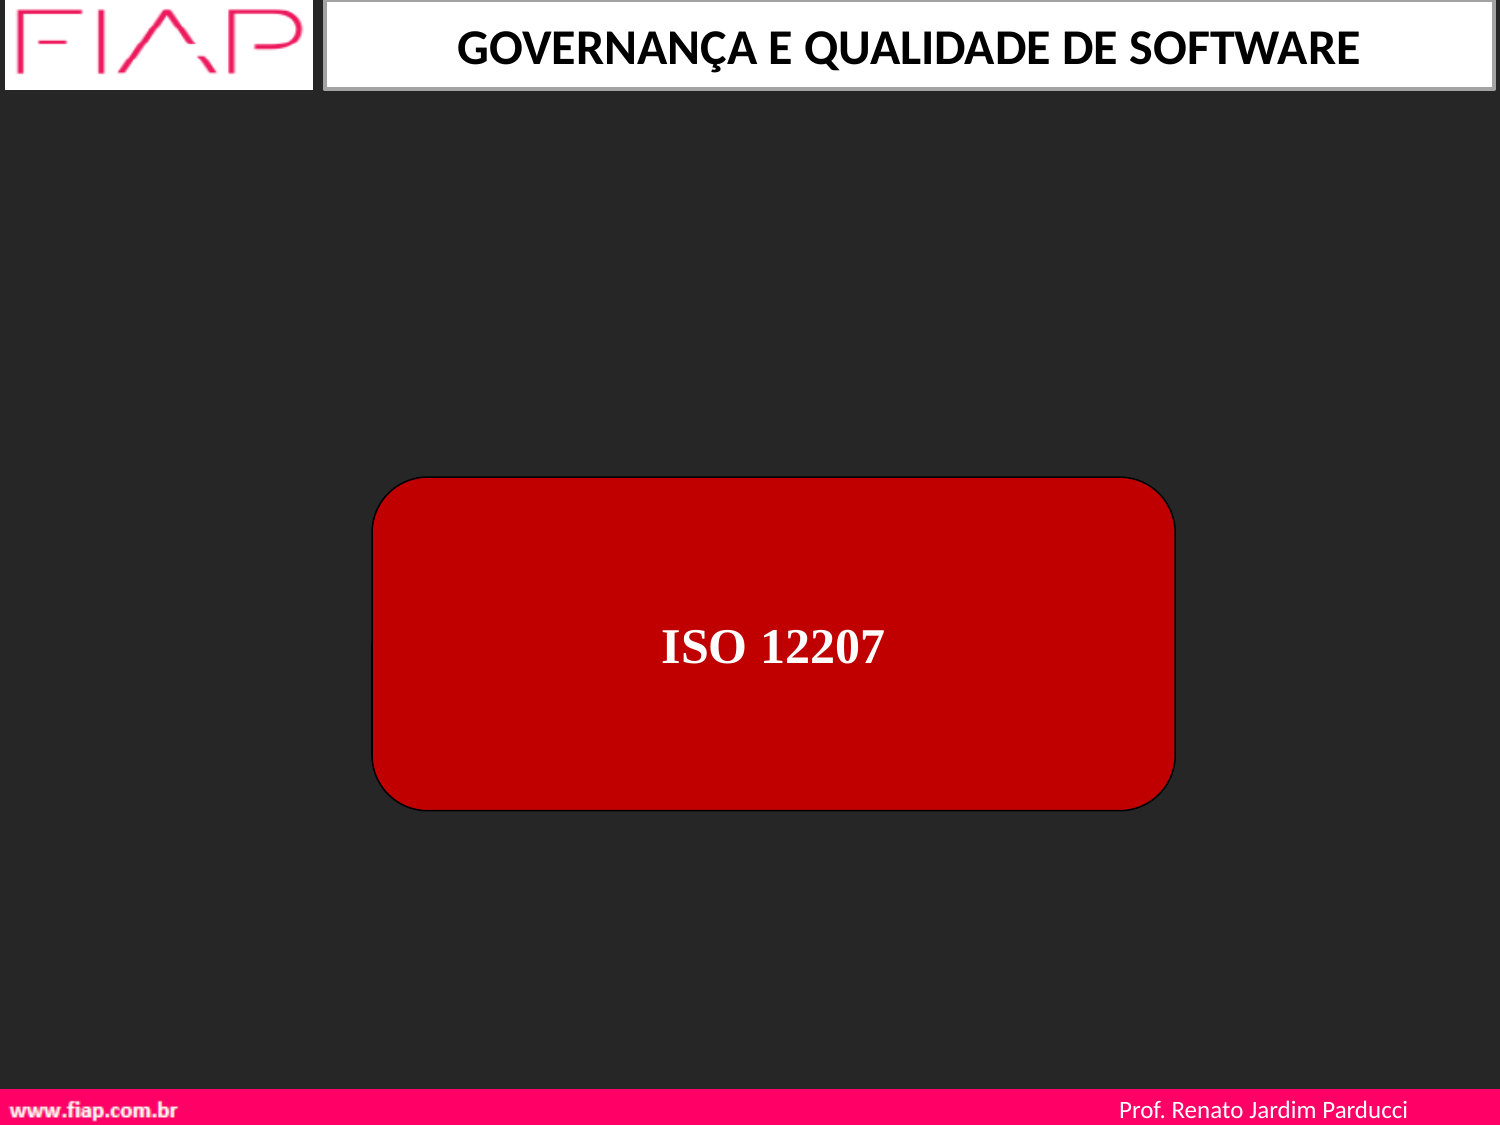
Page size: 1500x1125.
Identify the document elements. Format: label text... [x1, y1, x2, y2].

text_box ISO 12207 [371, 477, 1176, 811]
